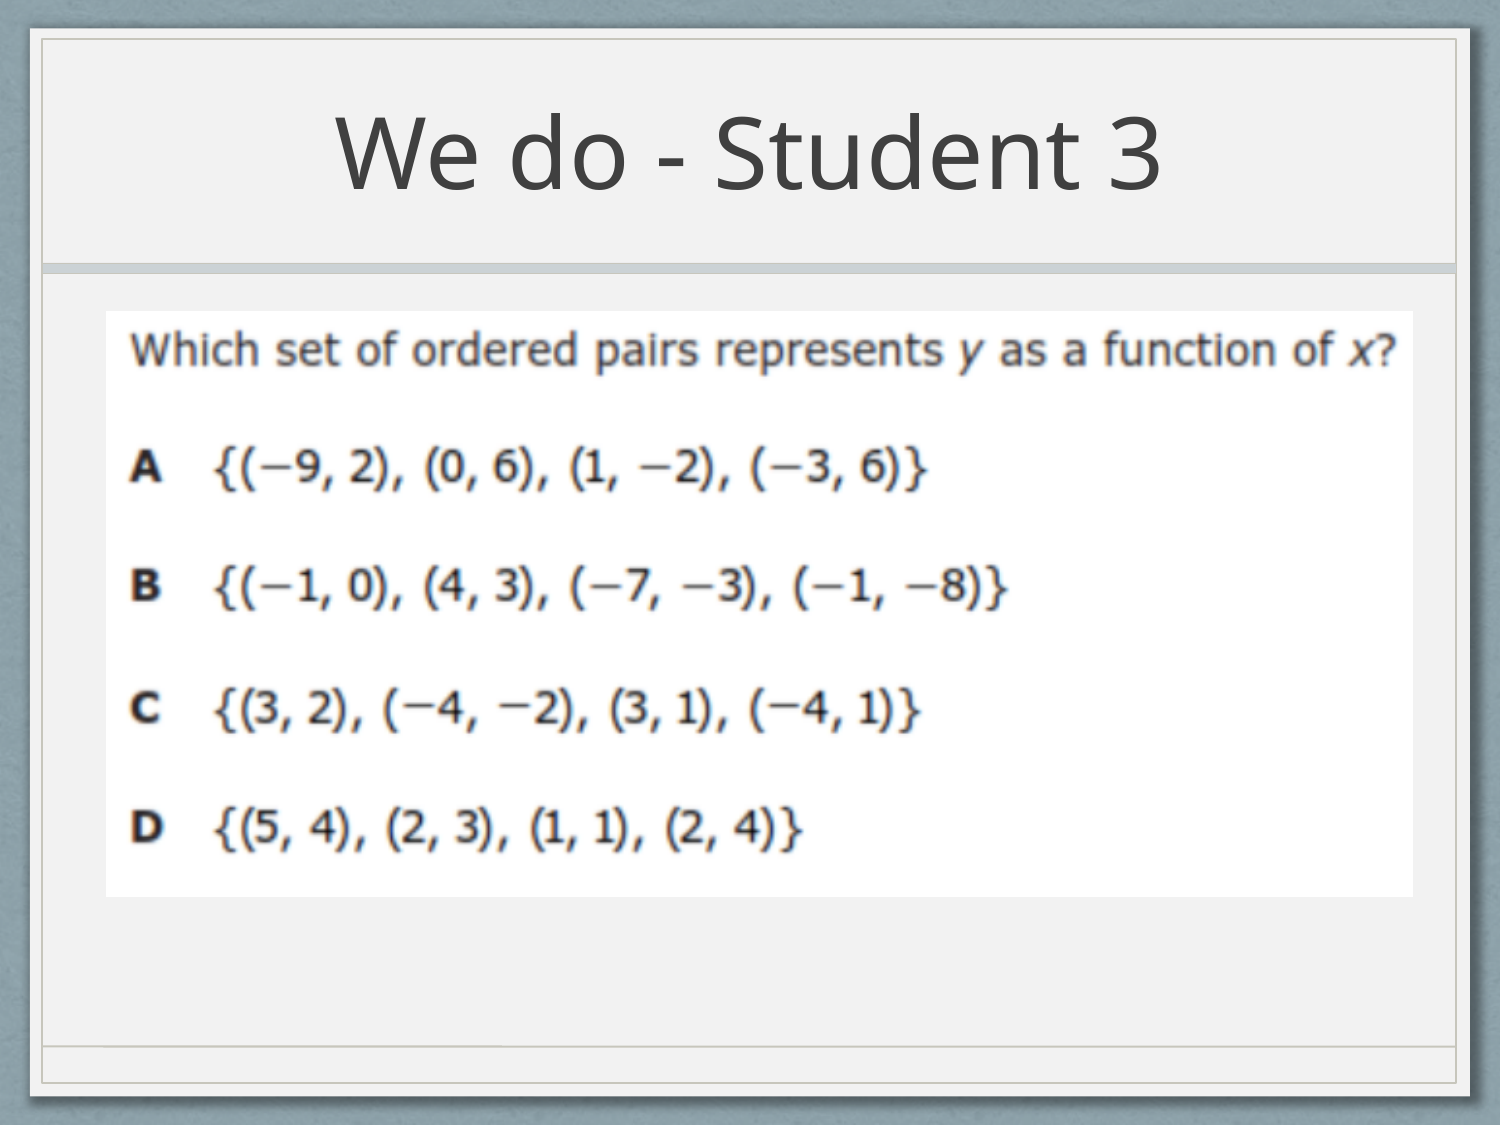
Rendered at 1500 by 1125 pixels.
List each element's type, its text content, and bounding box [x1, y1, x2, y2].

title We do - Student 3 [147, 40, 1353, 260]
picture [106, 310, 1413, 897]
